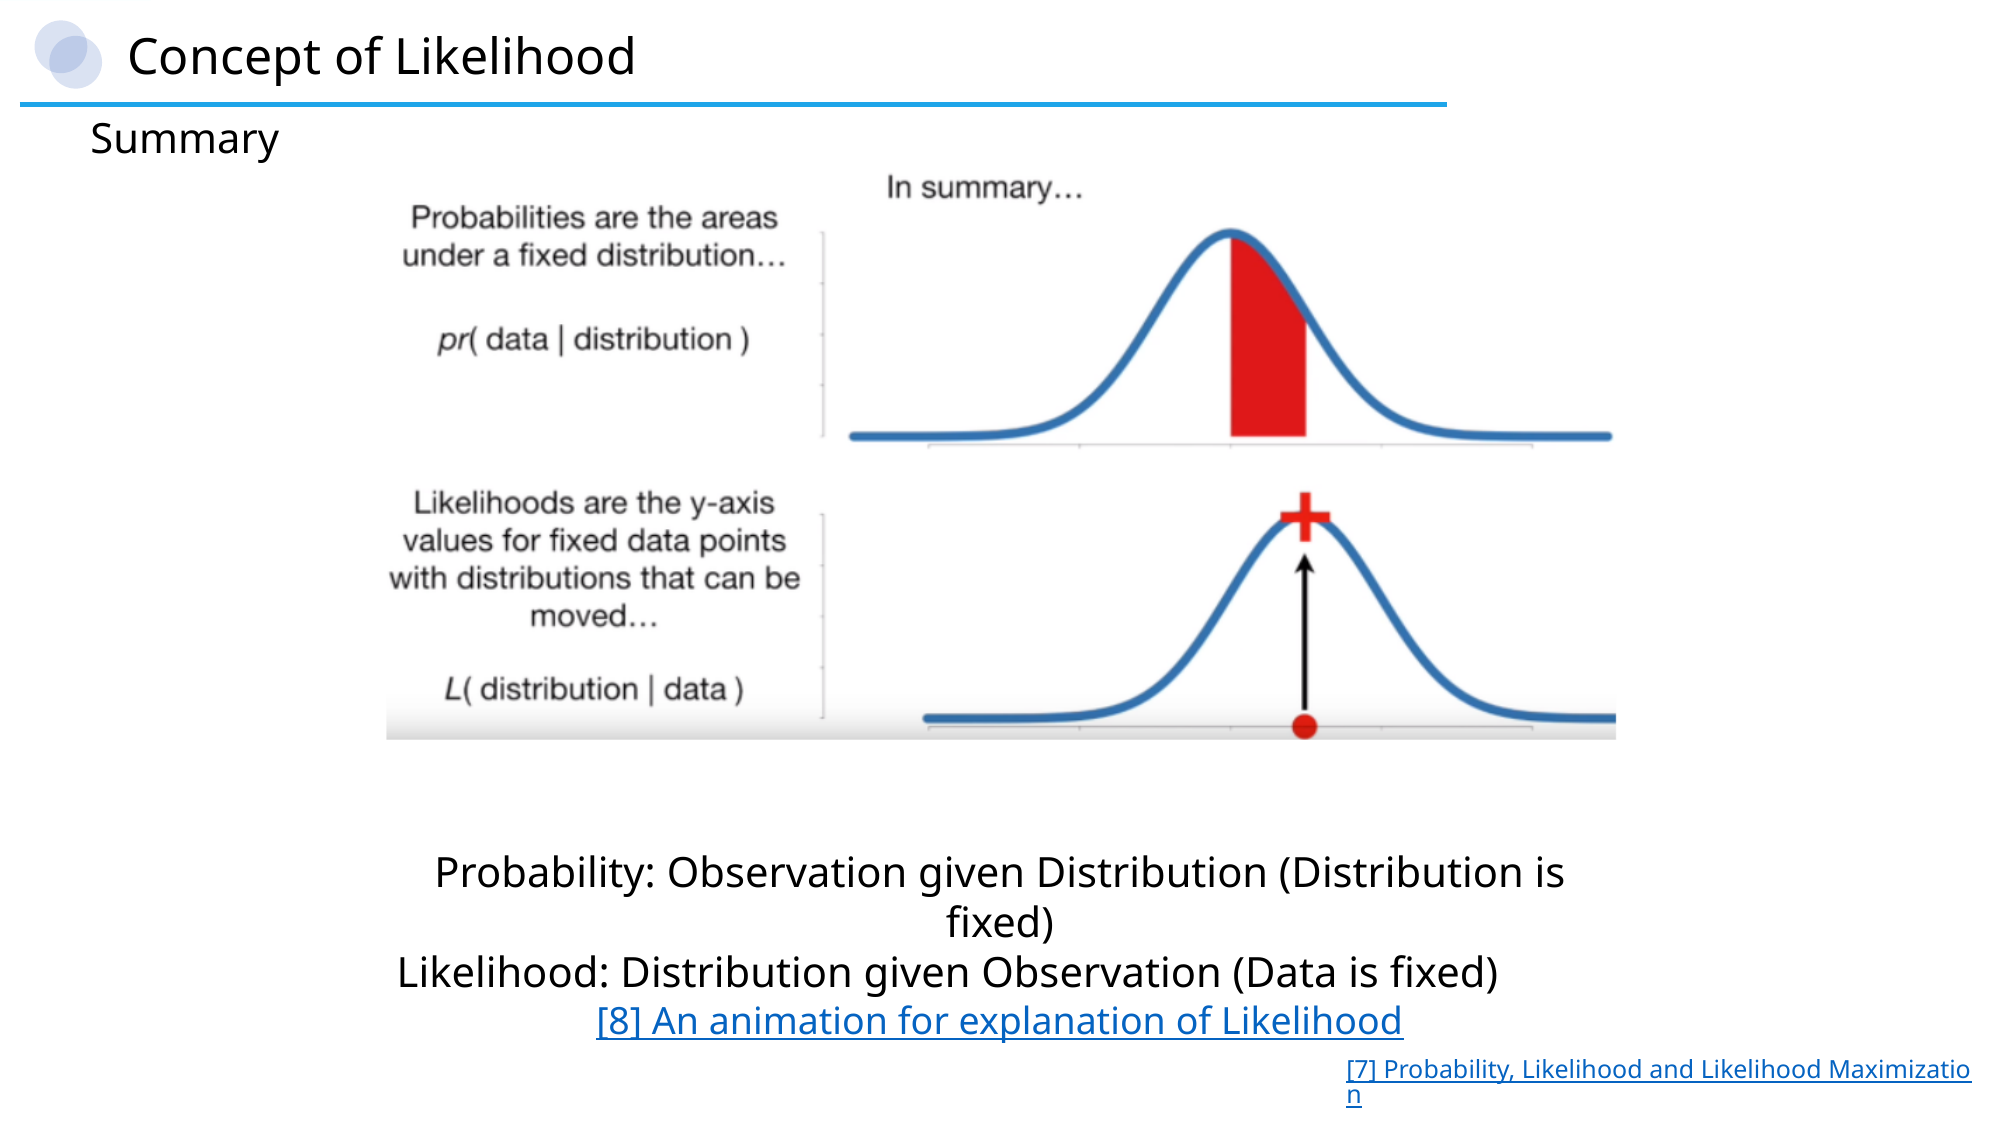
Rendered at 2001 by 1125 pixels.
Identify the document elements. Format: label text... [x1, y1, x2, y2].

text_box Probability: Observation given Distribution (Distribution is fixed) Likelihood: Distribution given Observation (Data is fixed) [381, 838, 1619, 1004]
text_box Summary [75, 105, 690, 170]
text_box [48, 34, 104, 90]
text_box [7] Probability, Likelihood and Likelihood Maximization [1331, 1046, 2000, 1096]
text_box Concept of Likelihood [112, 17, 1346, 92]
text_box [33, 19, 87, 72]
picture [381, 170, 1619, 748]
text_box [8] An animation for explanation of Likelihood [547, 989, 1453, 1056]
